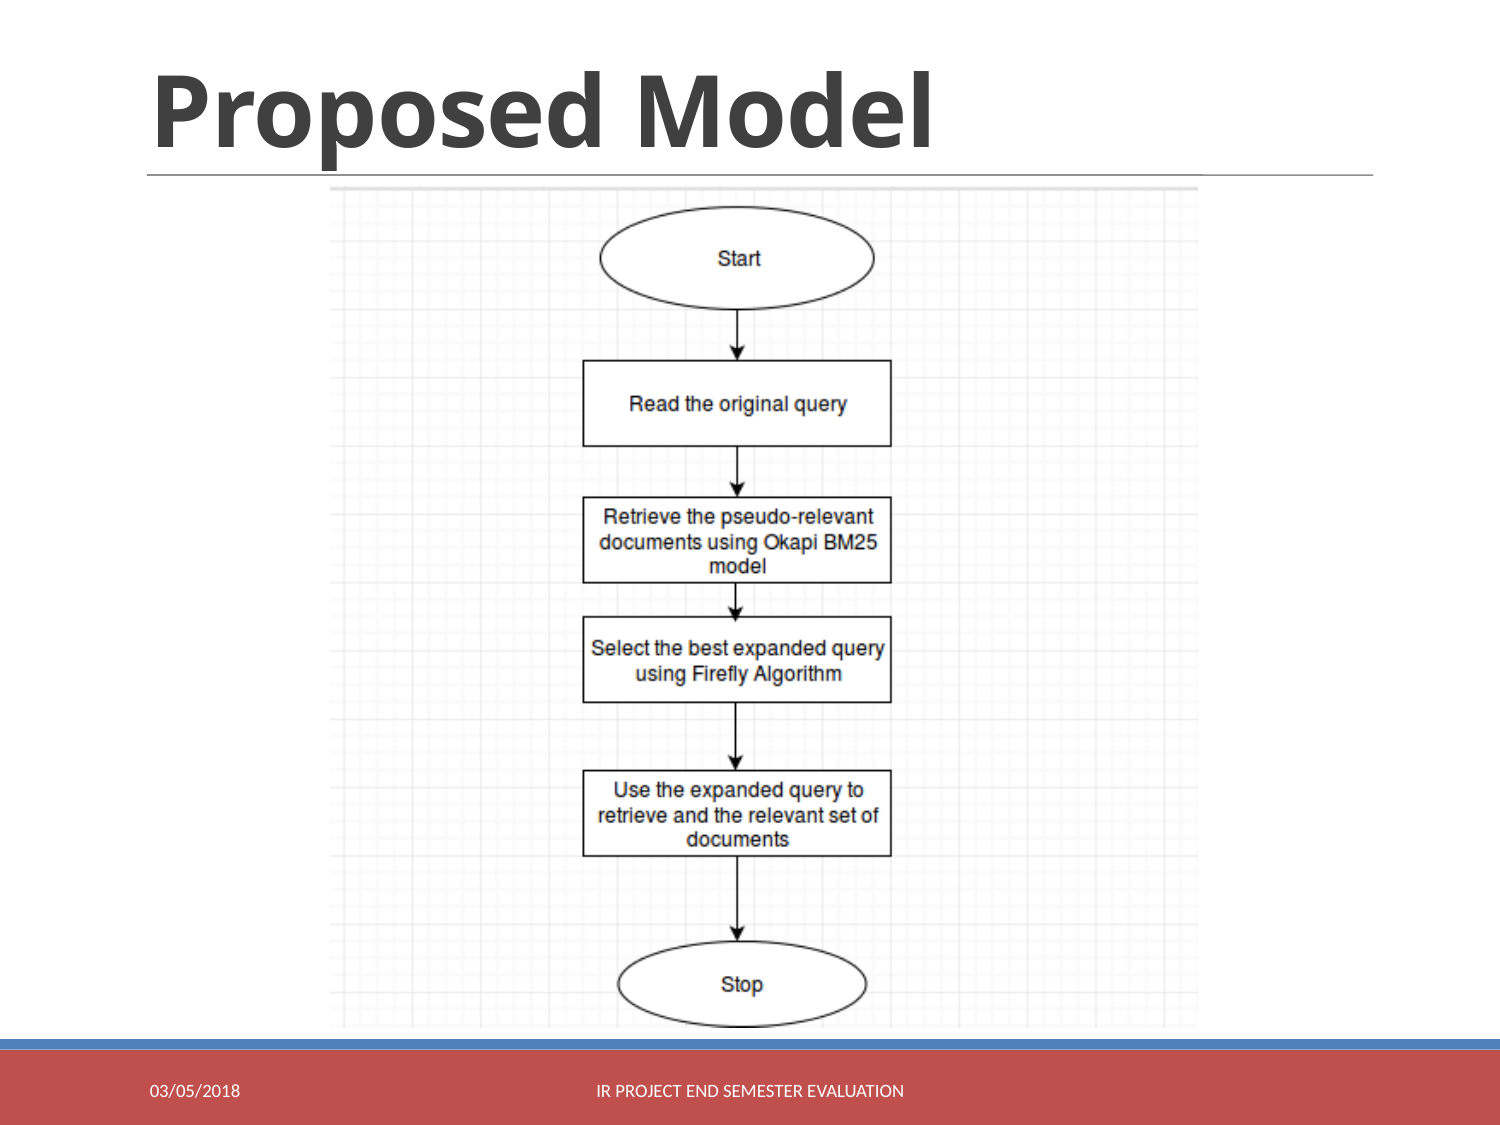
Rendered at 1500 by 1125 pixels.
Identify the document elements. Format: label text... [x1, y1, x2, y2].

text_box Proposed Model [134, 46, 1373, 175]
text_box 03/05/2018 [134, 1059, 440, 1120]
picture [330, 186, 1198, 1028]
text_box IR Project End Semester Evaluation [453, 1059, 1047, 1120]
